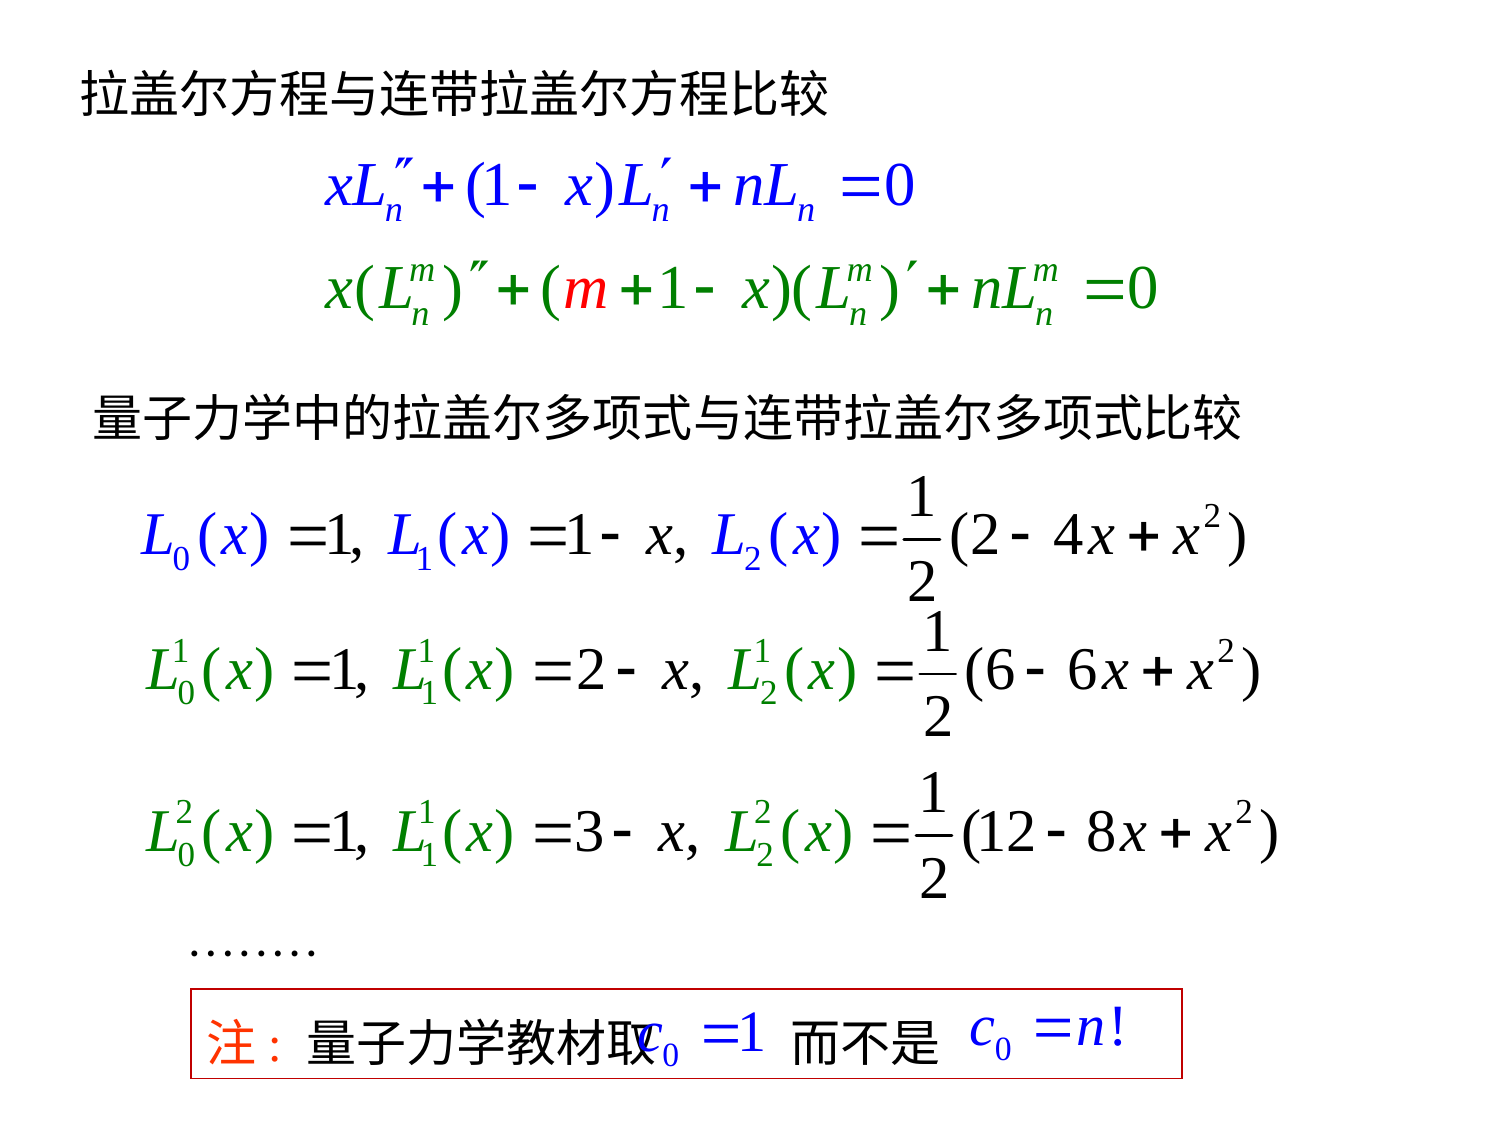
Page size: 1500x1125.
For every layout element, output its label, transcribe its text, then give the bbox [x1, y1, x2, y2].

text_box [130, 458, 1258, 594]
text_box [312, 142, 1170, 341]
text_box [135, 589, 1292, 914]
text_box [190, 986, 1183, 1082]
text_box ········ [171, 921, 442, 988]
text_box 量子力学中的拉盖尔多项式与连带拉盖尔多项式比较 [78, 379, 1295, 455]
text_box 拉盖尔方程与连带拉盖尔方程比较 [64, 54, 892, 130]
